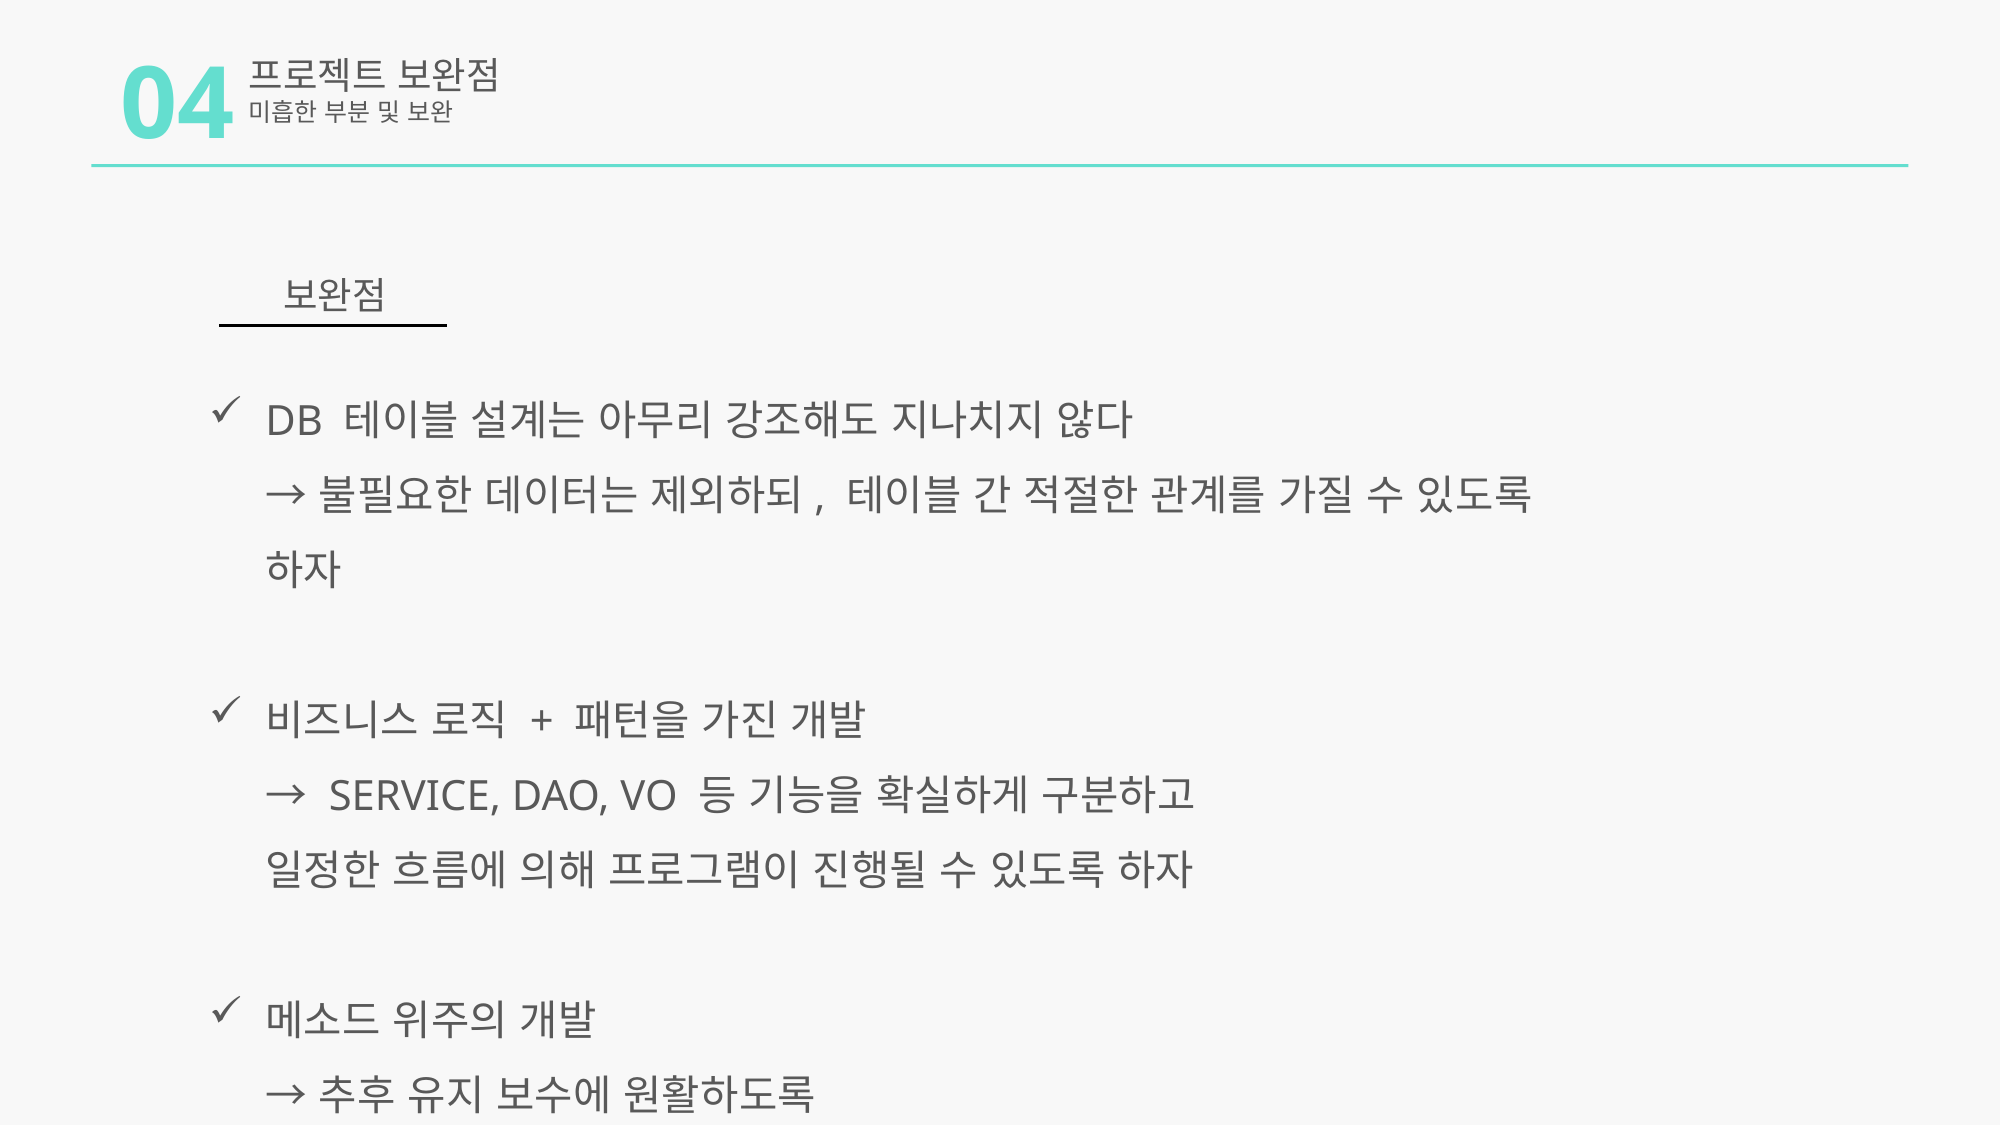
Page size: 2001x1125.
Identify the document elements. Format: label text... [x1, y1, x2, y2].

text_box [219, 259, 1430, 356]
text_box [105, 30, 759, 168]
text_box DB 테이블 설계는 아무리 강조해도 지나치지 않다 → 불필요한 데이터는 제외하되, 테이블 간 적절한 관계를 가질 수 있도록 하자 비즈니스 로직 + 패턴을 가진 개발 → SERVICE, DAO, VO 등 기능을 확실하게 구분하고 일정한 흐름에 의해 프로그램이 진행될 수 있도록 하자 메소드 위주의 개발 → 추후 유지 보수에 원활하도록 [194, 361, 1578, 1125]
text_box 보완점 [207, 264, 463, 325]
text_box [759, 163, 1909, 168]
text_box [90, 163, 105, 168]
